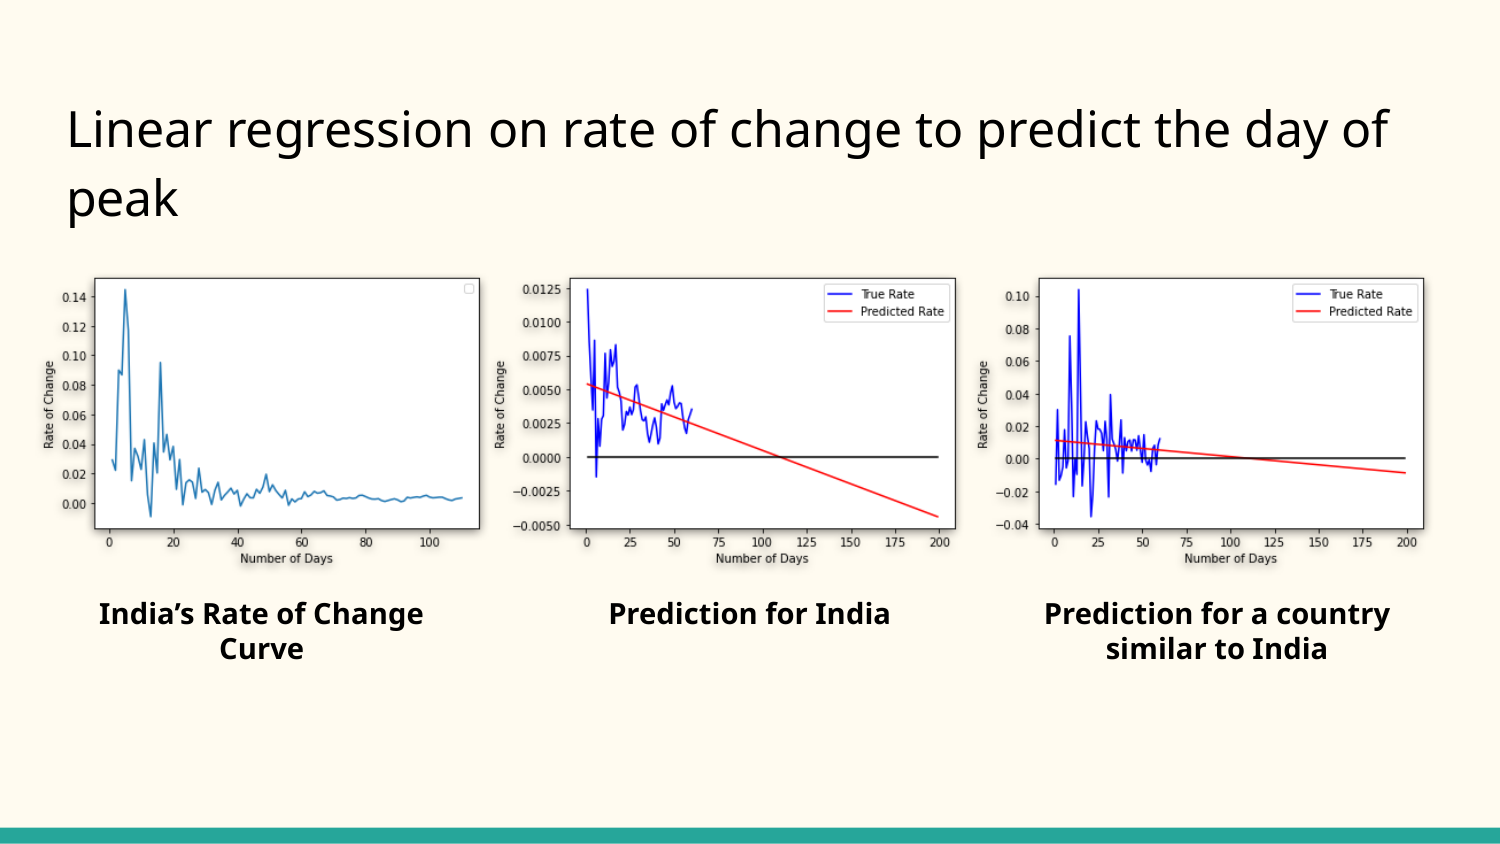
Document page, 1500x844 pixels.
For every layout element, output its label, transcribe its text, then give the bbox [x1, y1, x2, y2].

picture [488, 271, 963, 573]
text_box Prediction for India [537, 581, 963, 633]
picture [36, 271, 487, 573]
title Linear regression on rate of change to predict the day of peak [51, 72, 1449, 174]
text_box Prediction for a country similar to India [1004, 581, 1430, 633]
text_box India’s Rate of Change Curve [49, 582, 475, 633]
picture [971, 271, 1431, 573]
